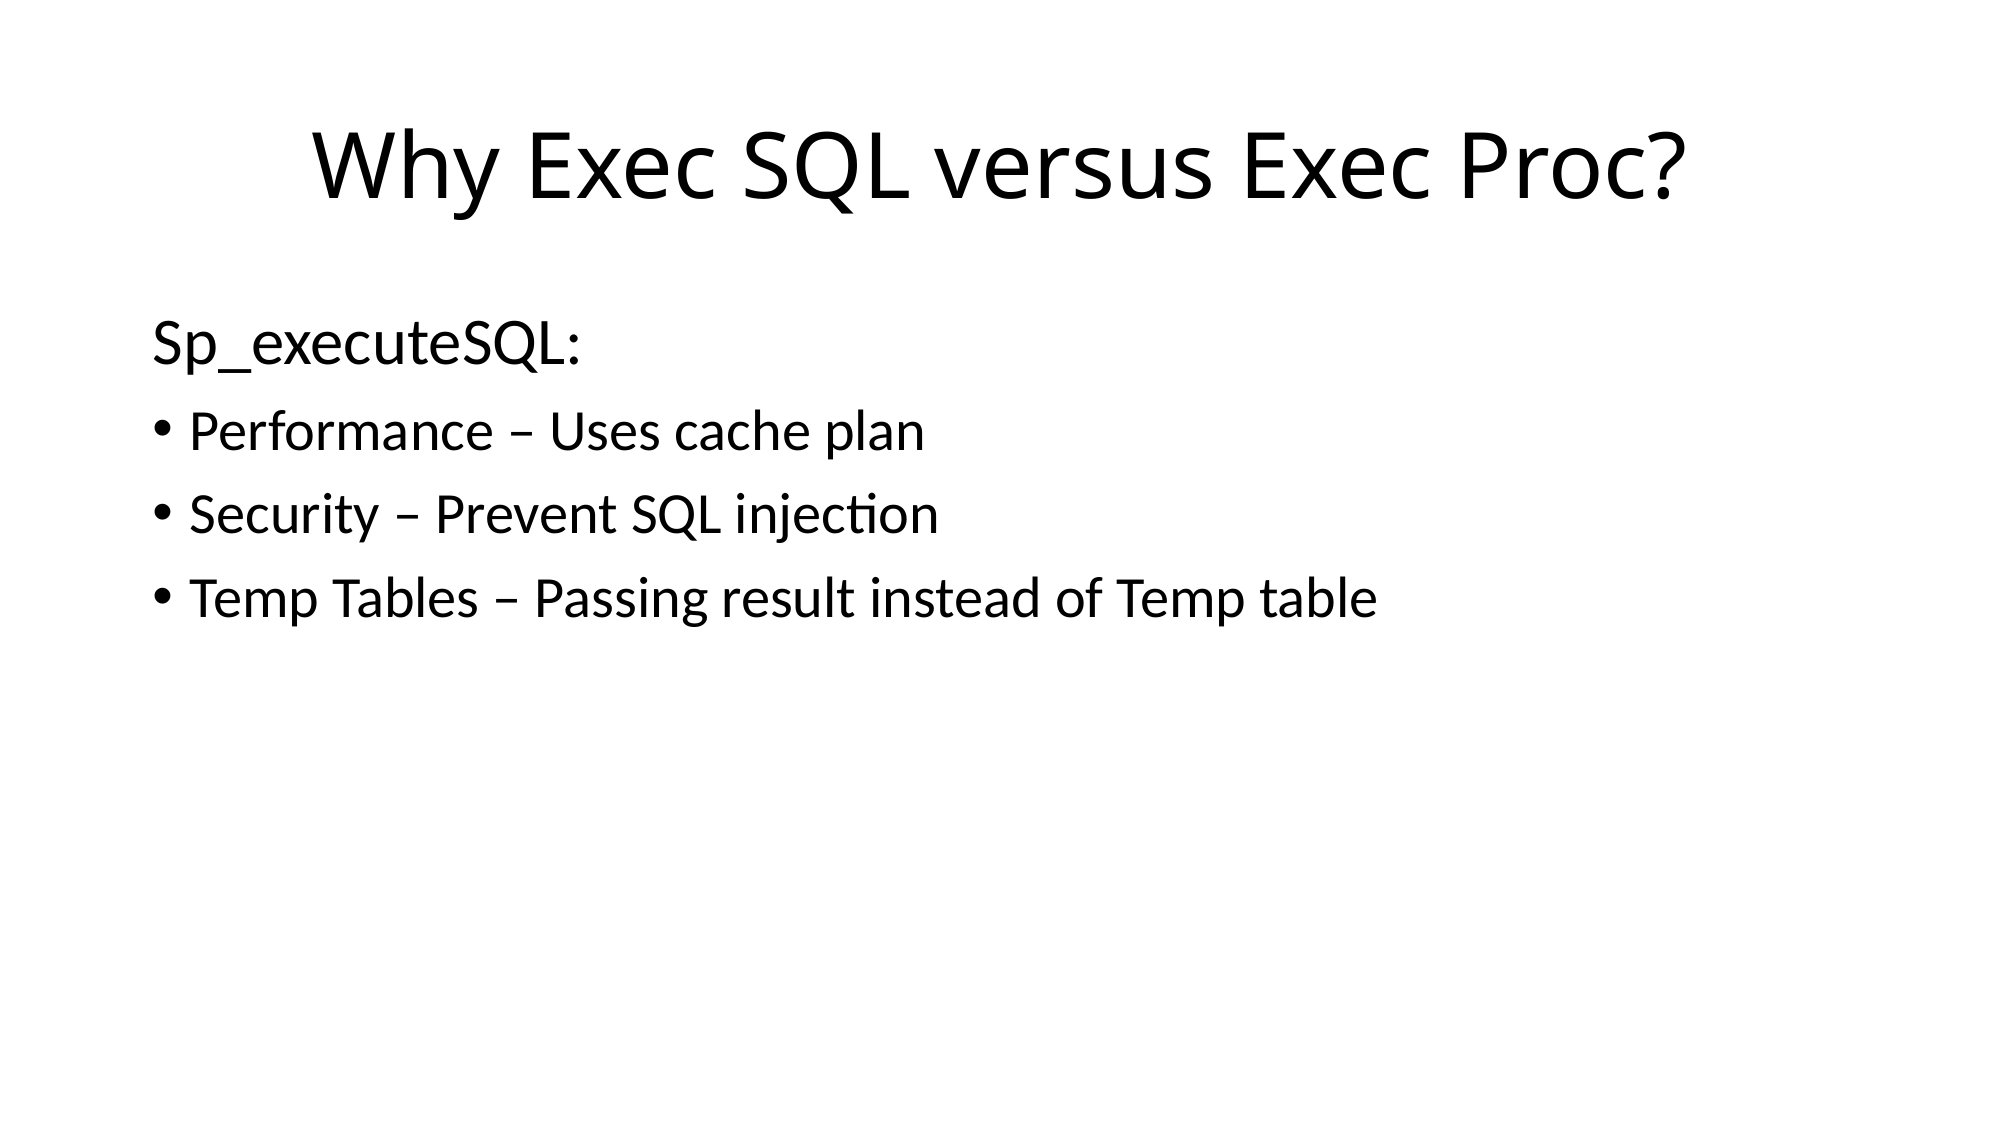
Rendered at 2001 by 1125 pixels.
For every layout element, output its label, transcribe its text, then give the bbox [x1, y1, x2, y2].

list Sp_executeSQL: Performance – Uses cache plan Security – Prevent SQL injection Temp Tables – Passing result instead of Temp table [137, 299, 1863, 1014]
title Why Exec SQL versus Exec Proc? [137, 59, 1863, 278]
